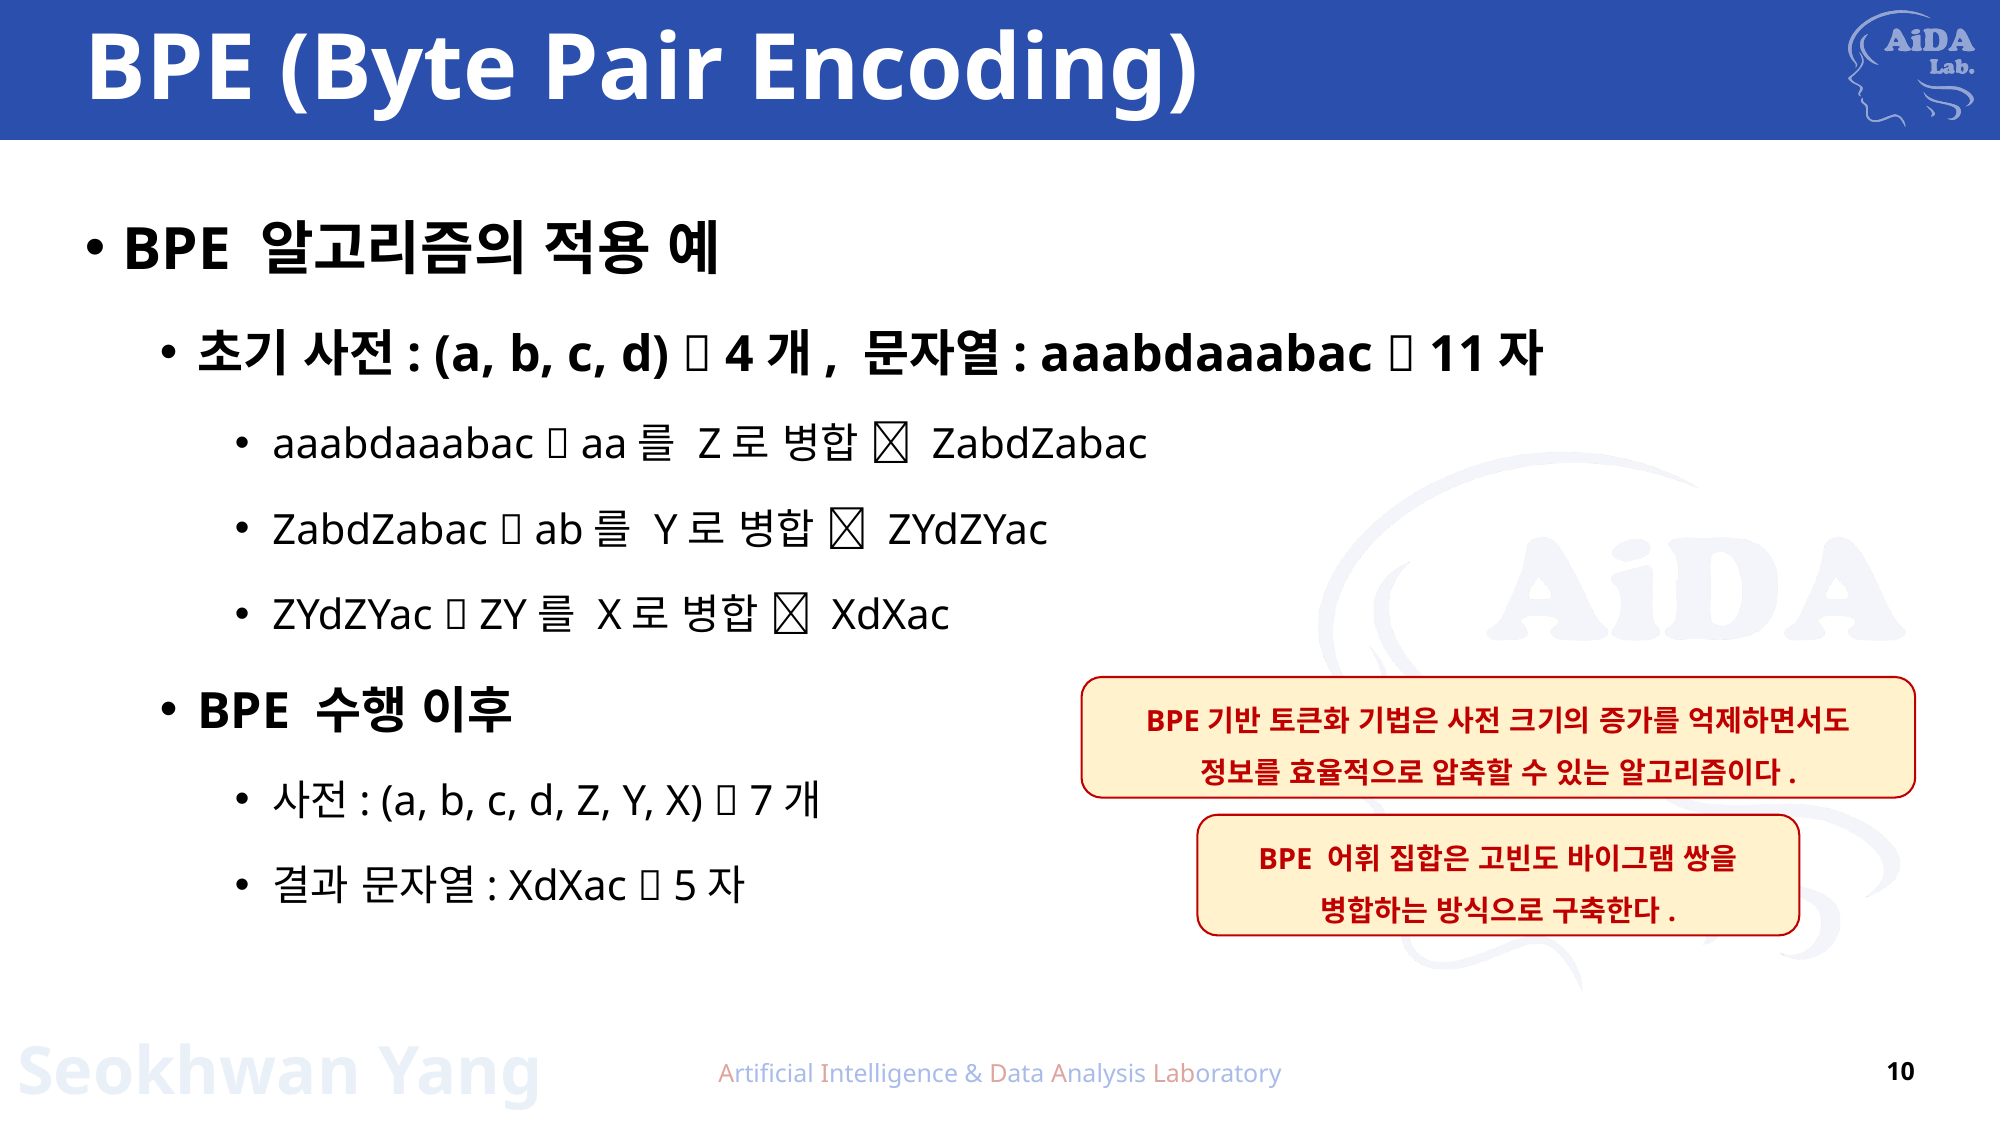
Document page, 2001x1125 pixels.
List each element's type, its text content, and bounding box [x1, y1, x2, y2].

text_box BPE기반 토큰화 기법은 사전 크기의 증가를 억제하면서도 정보를 효율적으로 압축할 수 있는 알고리즘이다. [1080, 675, 1917, 799]
text_box BPE 어휘 집합은 고빈도 바이그램 쌍을 병합하는 방식으로 구축한다. [1196, 813, 1801, 937]
picture [1842, 7, 1980, 133]
footer Artificial Intelligence & Data Analysis Laboratory [662, 1042, 1338, 1103]
title BPE (Byte Pair Encoding) [69, 7, 1823, 133]
list BPE 알고리즘의 적용 예 초기 사전: (a, b, c, d)  4개, 문자열: aaabdaaabac  11자 aaabdaaabac  aa를 Z로 병합  ZabdZabac ZabdZabac  ab를 Y로 병합  ZYdZYac ZYdZYac  ZY를 X로 병합  XdXac BPE 수행 이후 사전: (a, b, c, d, Z, Y, X)  7개 결과 문자열: XdXac  5자 [69, 168, 1930, 1019]
slide_number 10 [1412, 1042, 1930, 1103]
